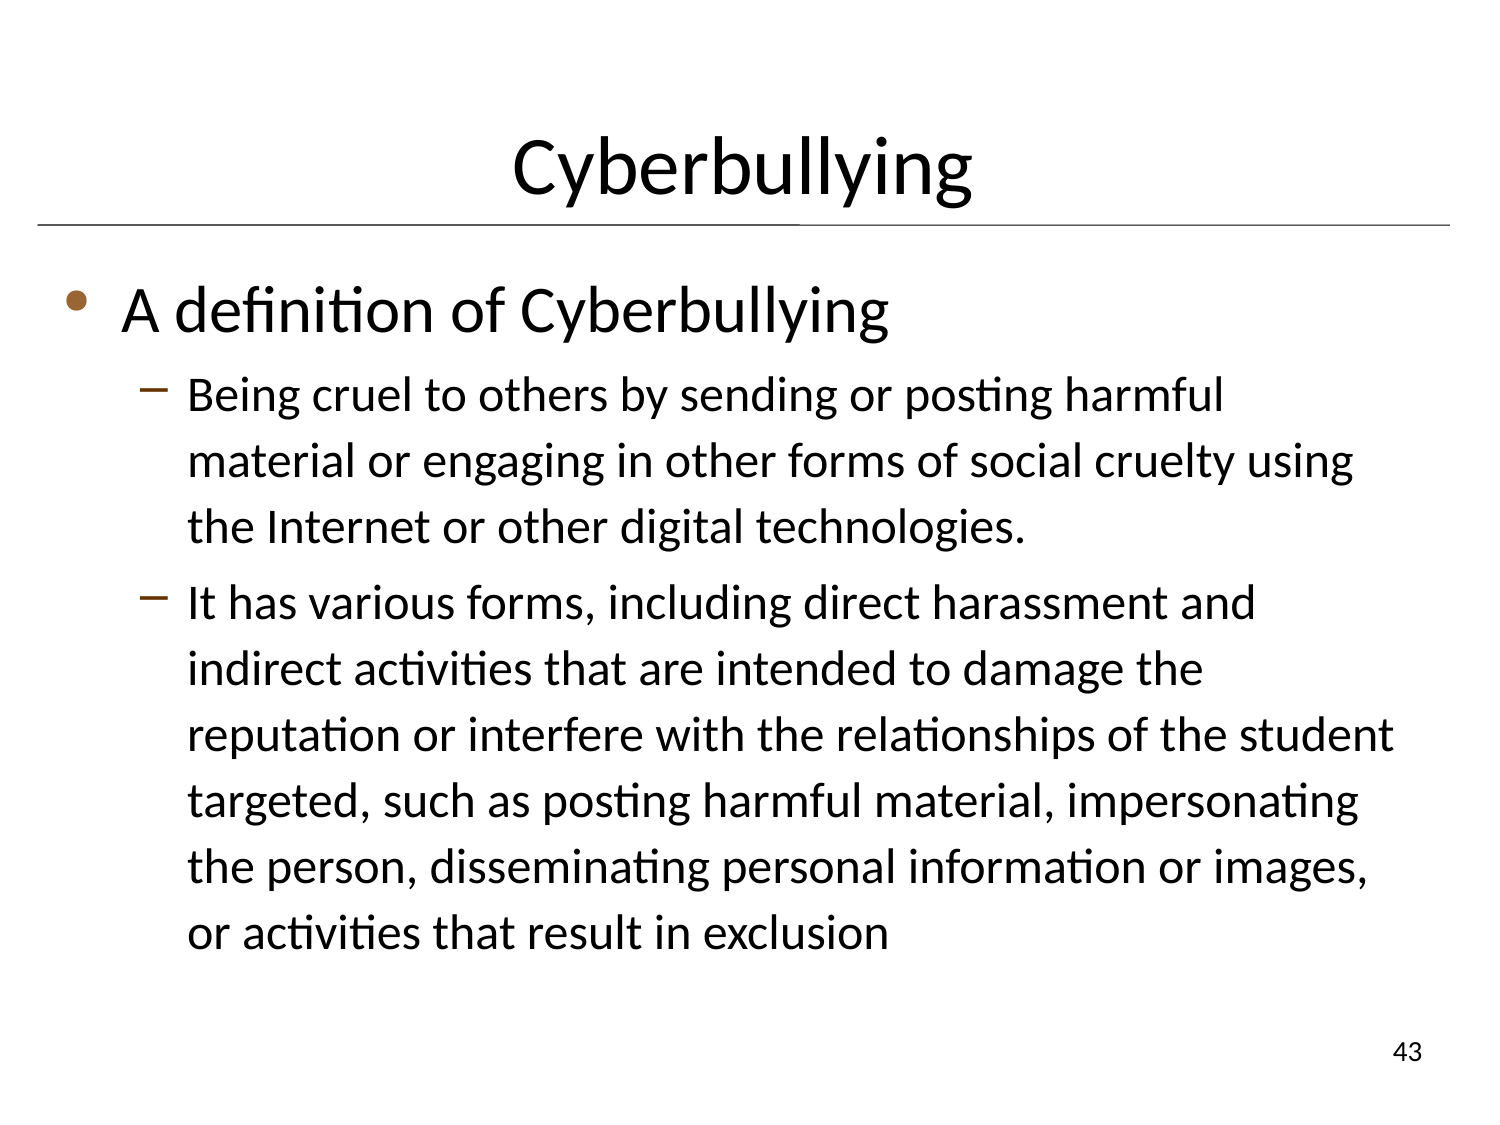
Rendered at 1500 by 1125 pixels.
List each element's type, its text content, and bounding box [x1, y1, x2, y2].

slide_number 43 [1124, 1012, 1438, 1088]
title Cyberbullying [49, 37, 1438, 219]
list A definition of Cyberbullying Being cruel to others by sending or posting harmful material or engaging in other forms of social cruelty using the Internet or other digital technologies. It has various forms, including direct harassment and indirect activities that are intended to damage the reputation or interfere with the relationships of the student targeted, such as posting harmful material, impersonating the person, disseminating personal information or images, or activities that result in exclusion [49, 249, 1418, 1051]
